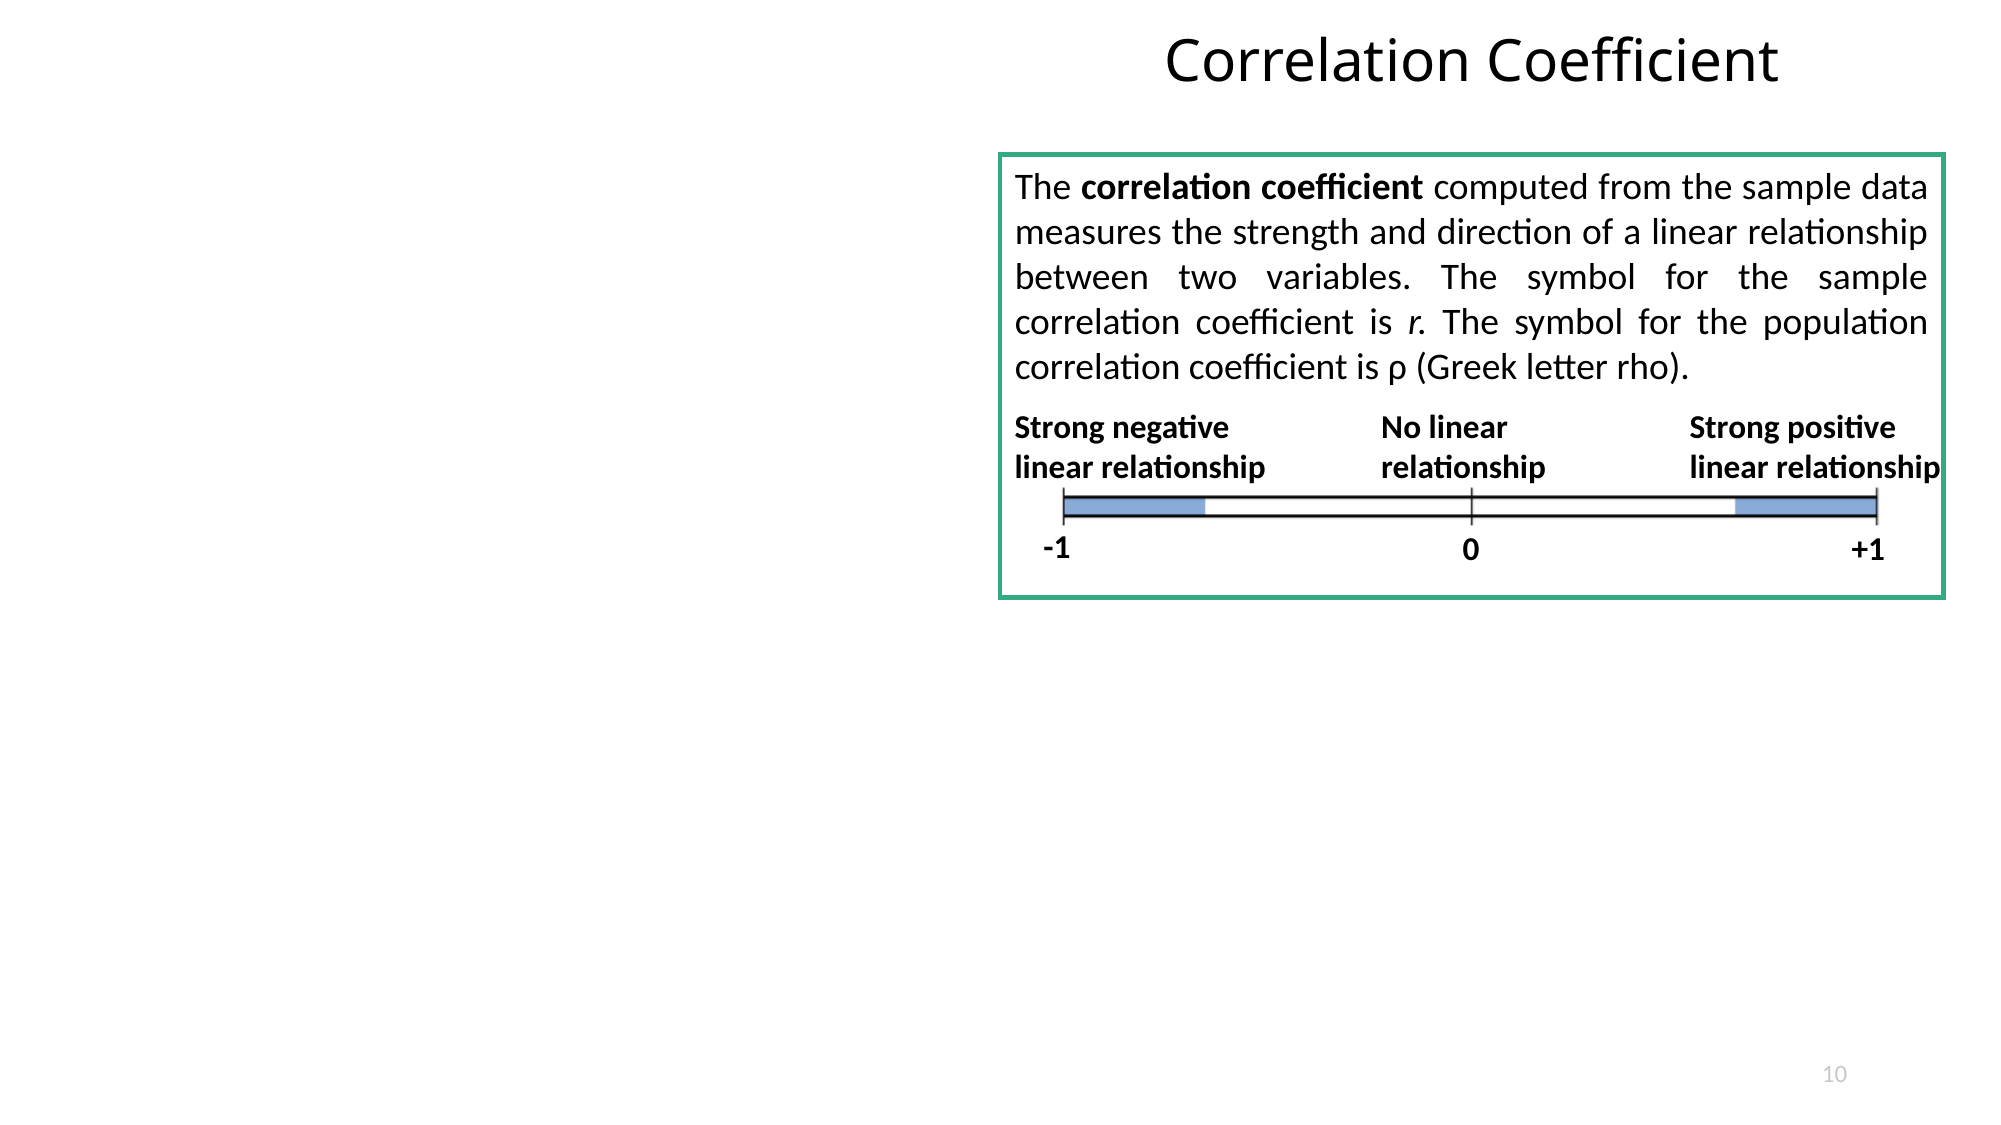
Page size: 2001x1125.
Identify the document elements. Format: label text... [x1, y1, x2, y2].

text_box Strong negative linear relationship [999, 397, 1309, 493]
text_box Correlation Coefficient [999, 24, 1944, 116]
text_box No linear relationship [1366, 397, 1576, 479]
text_box 0 [1447, 535, 1495, 575]
text_box +1 [1836, 519, 1900, 575]
text_box The correlation coefficient computed from the sample data measures the strength and direction of a linear relationship between two variables. The symbol for the sample correlation coefficient is r. The symbol for the population correlation coefficient is ρ (Greek letter rho). [999, 153, 1945, 479]
text_box Strong positive linear relationship [1674, 397, 1998, 493]
text_box -1 [1028, 518, 1086, 573]
picture [1056, 479, 1887, 535]
slide_number 10 [1412, 1042, 1863, 1103]
text_box The correlation coefficient computed from the sample data measures the strength and direction of a linear relationship between two variables. The symbol for the sample correlation coefficient is r. The symbol for the population correlation coefficient is ρ (Greek letter rho). [999, 493, 1945, 598]
